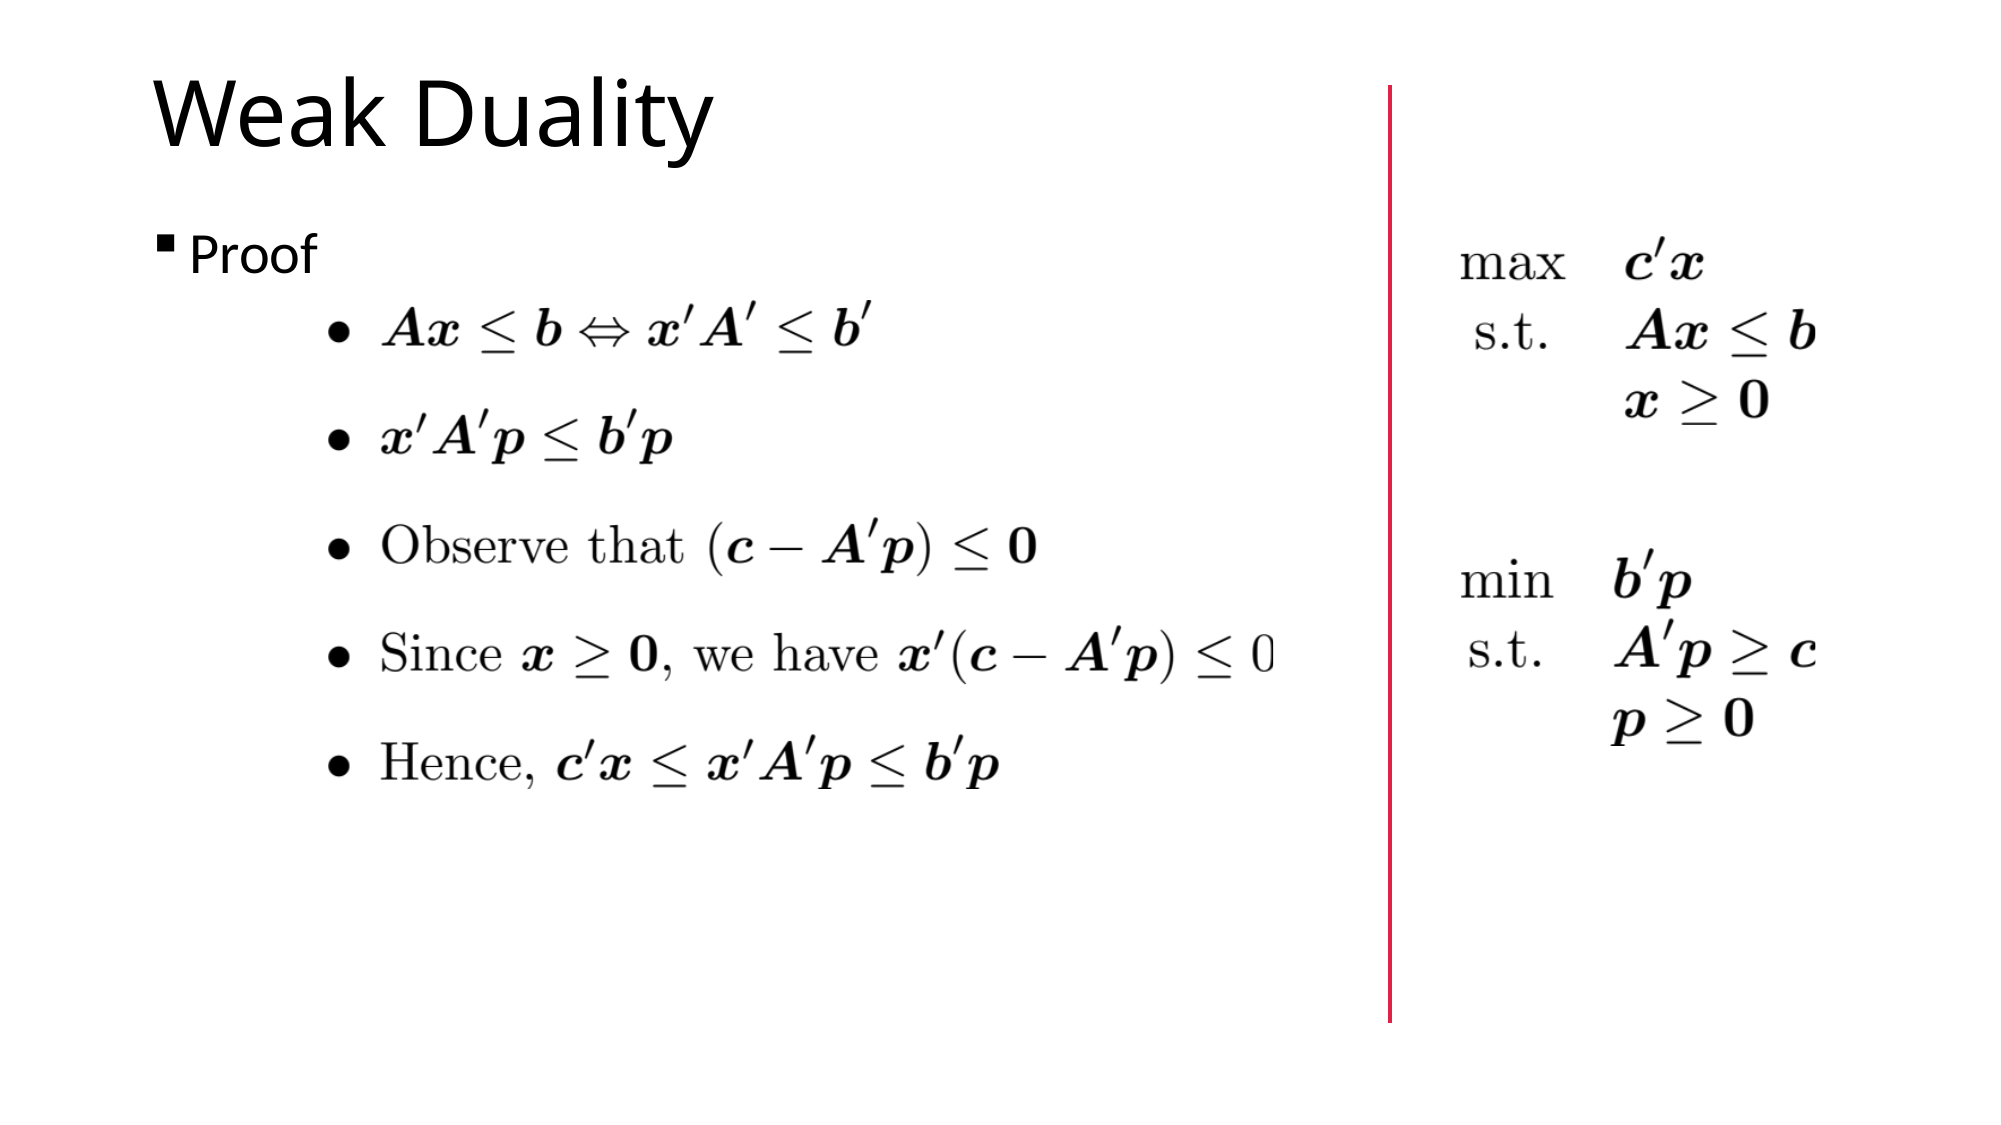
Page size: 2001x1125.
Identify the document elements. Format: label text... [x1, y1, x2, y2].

picture [1460, 548, 1816, 746]
picture [1460, 236, 1816, 425]
list Proof [137, 215, 1863, 1050]
title Weak Duality [137, 59, 1863, 196]
picture [327, 299, 1274, 789]
